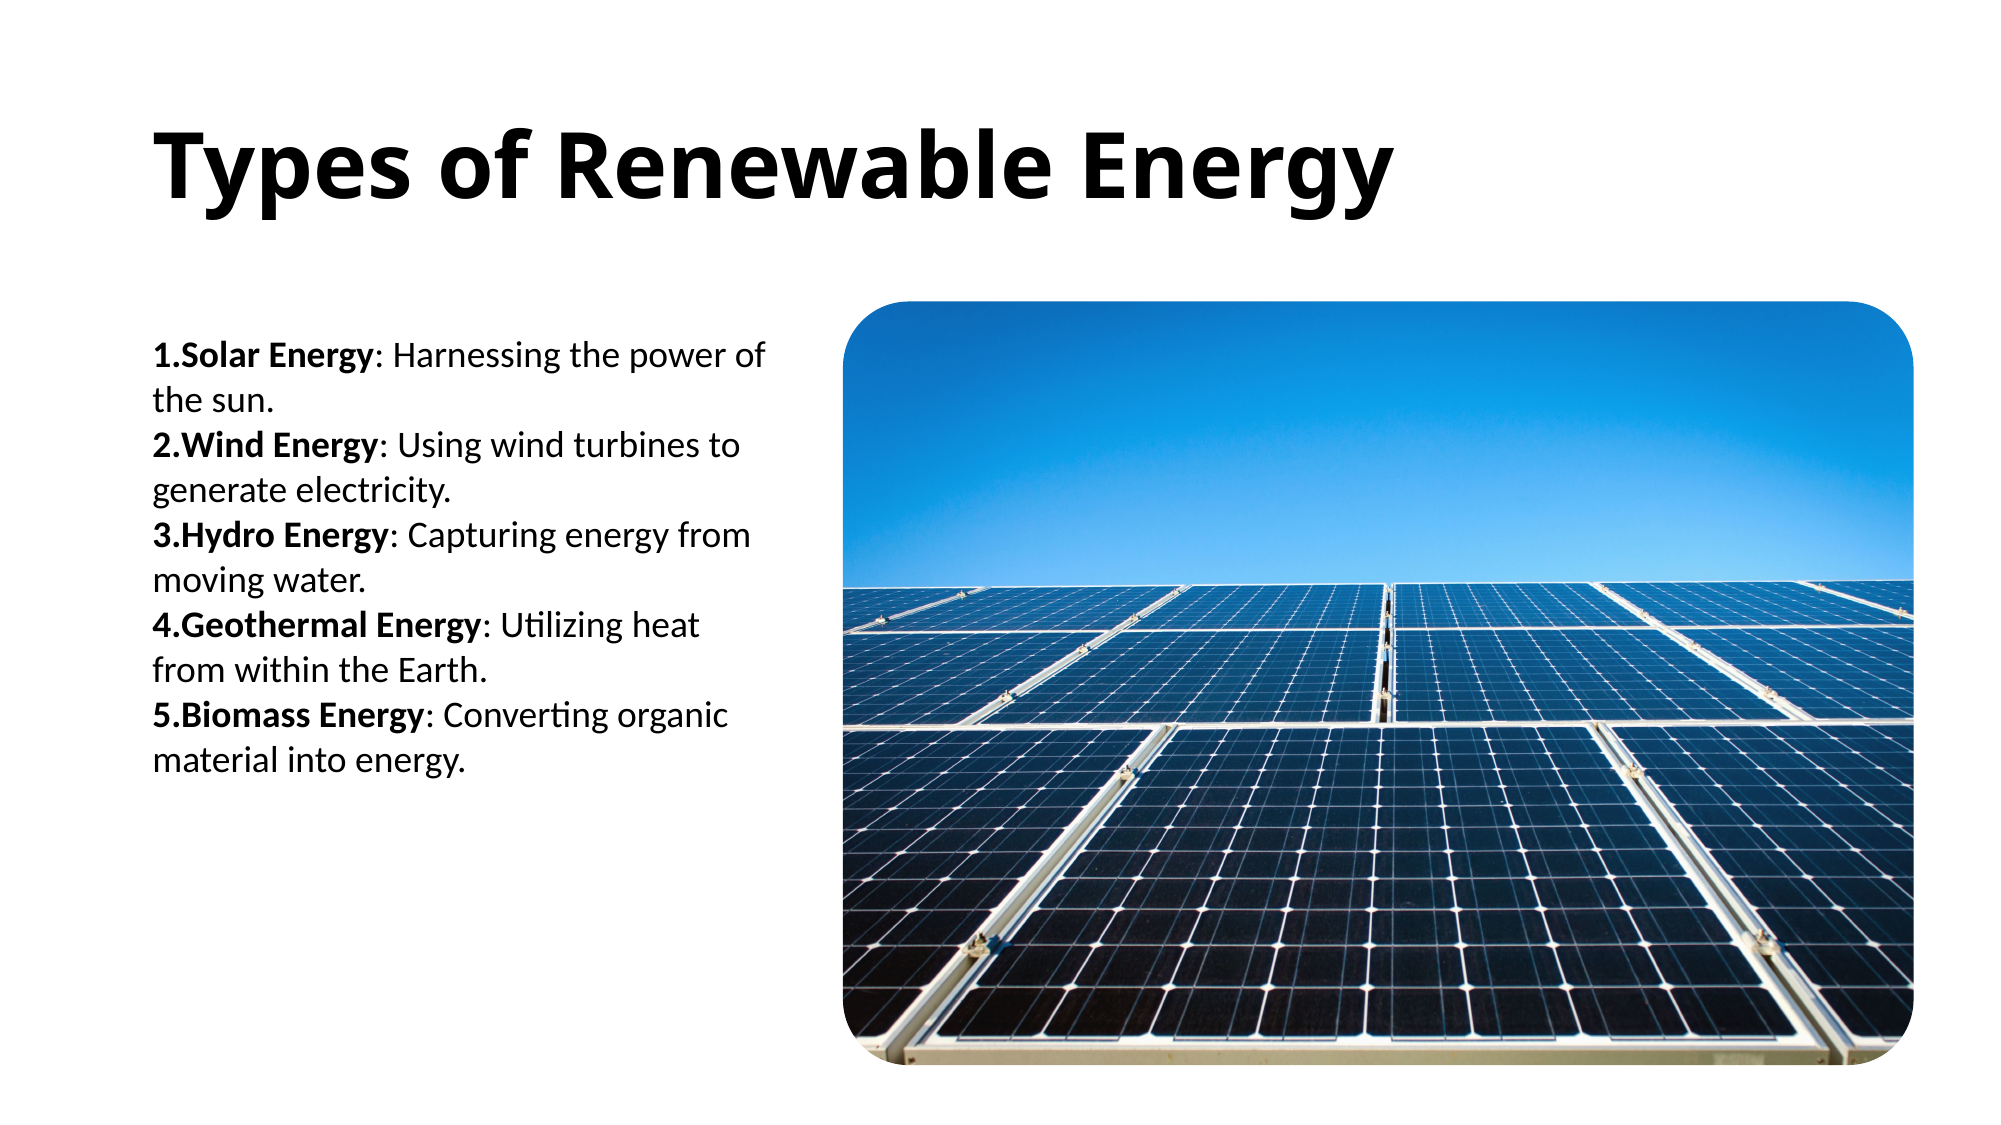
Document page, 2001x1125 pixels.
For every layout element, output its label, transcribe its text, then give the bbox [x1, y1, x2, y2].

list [842, 301, 1914, 1066]
text_box Solar Energy: Harnessing the power of the sun. Wind Energy: Using wind turbines to generate electricity. Hydro Energy: Capturing energy from moving water. Geothermal Energy: Utilizing heat from within the Earth. Biomass Energy: Converting organic material into energy. [137, 277, 792, 787]
title Types of Renewable Energy [137, 59, 1863, 278]
